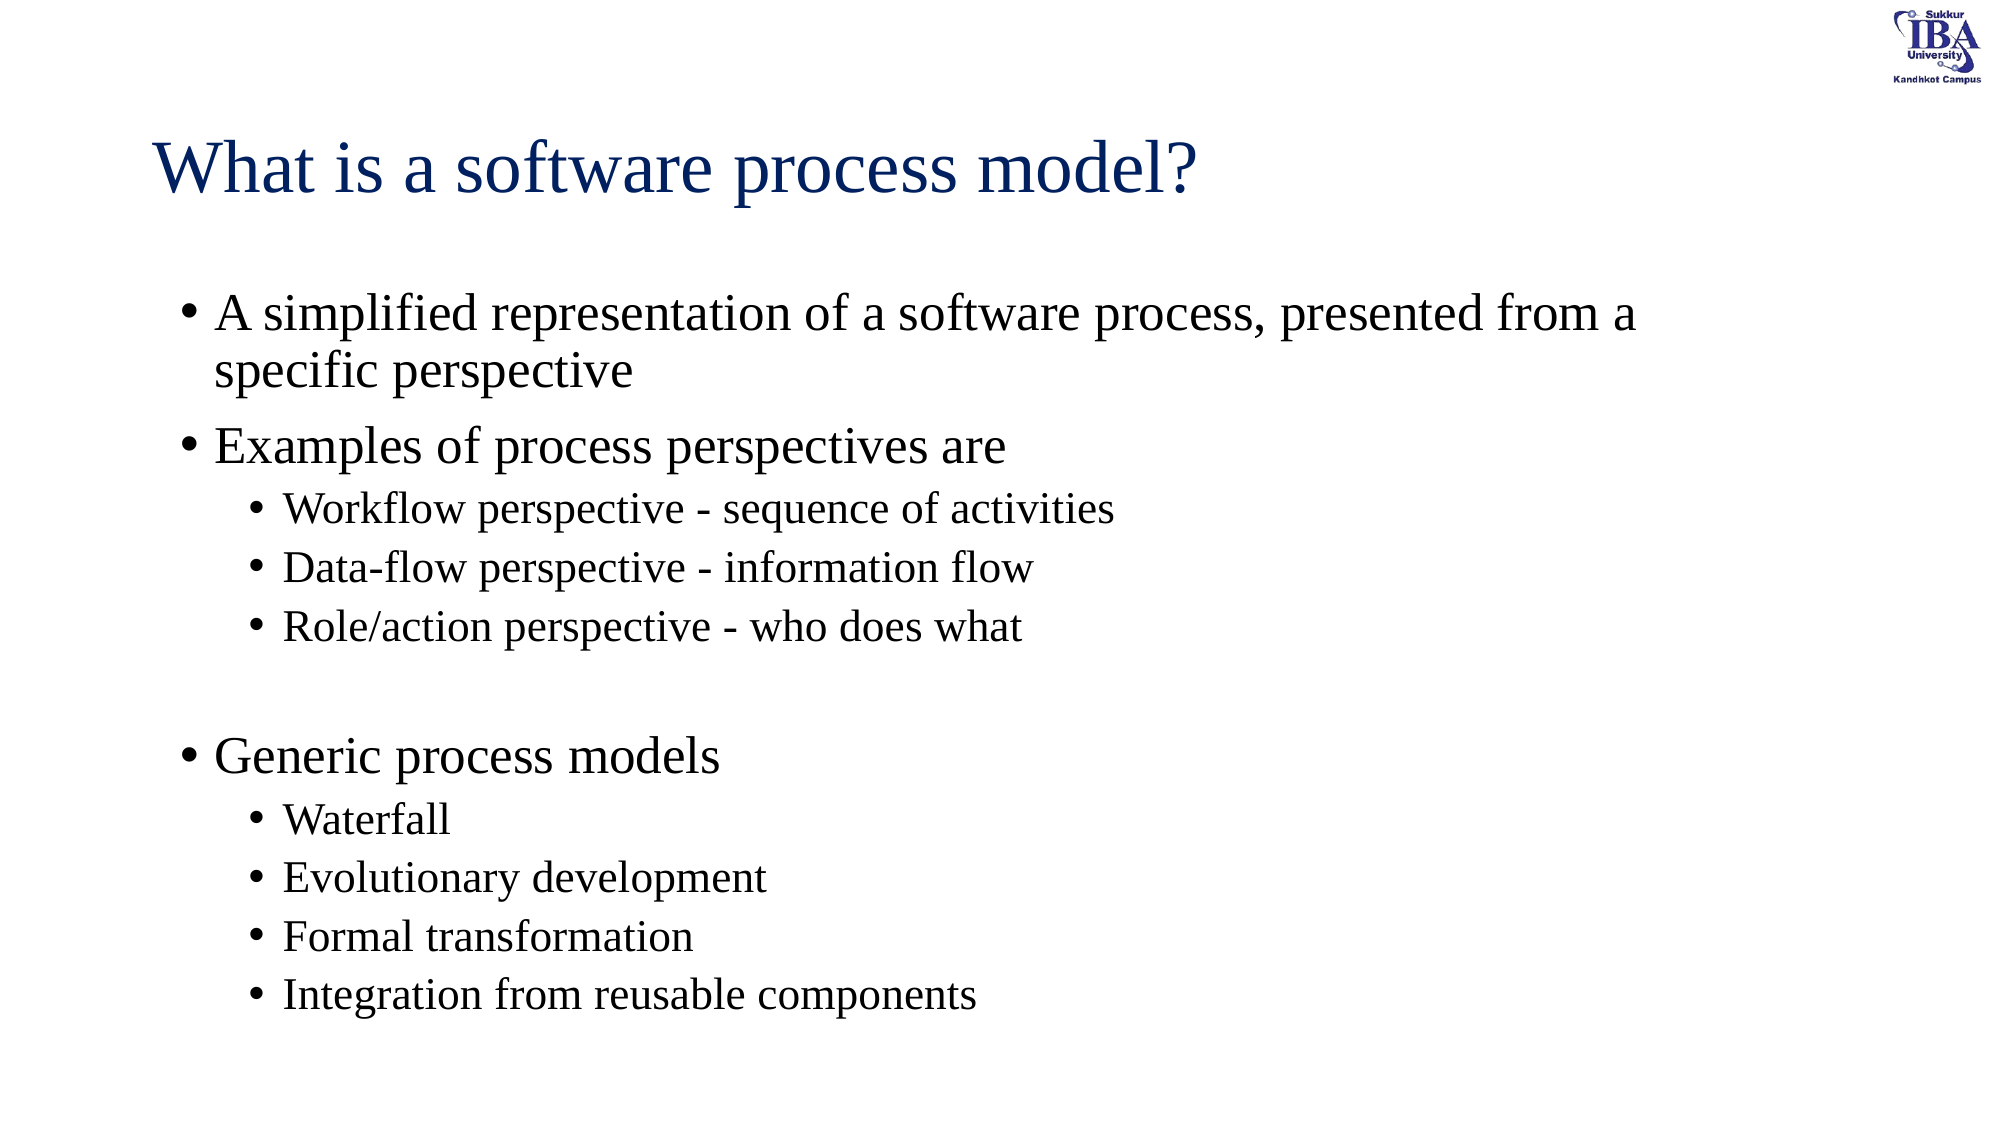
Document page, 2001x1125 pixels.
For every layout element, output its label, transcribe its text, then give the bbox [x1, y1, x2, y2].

list A simplified representation of a software process, presented from a specific perspective Examples of process perspectives are Workflow perspective - sequence of activities Data-flow perspective - information flow Role/action perspective - who does what Generic process models Waterfall Evolutionary development Formal transformation Integration from reusable components [165, 277, 1825, 1028]
title What is a software process model? [137, 59, 1863, 278]
picture [1890, 0, 1984, 94]
